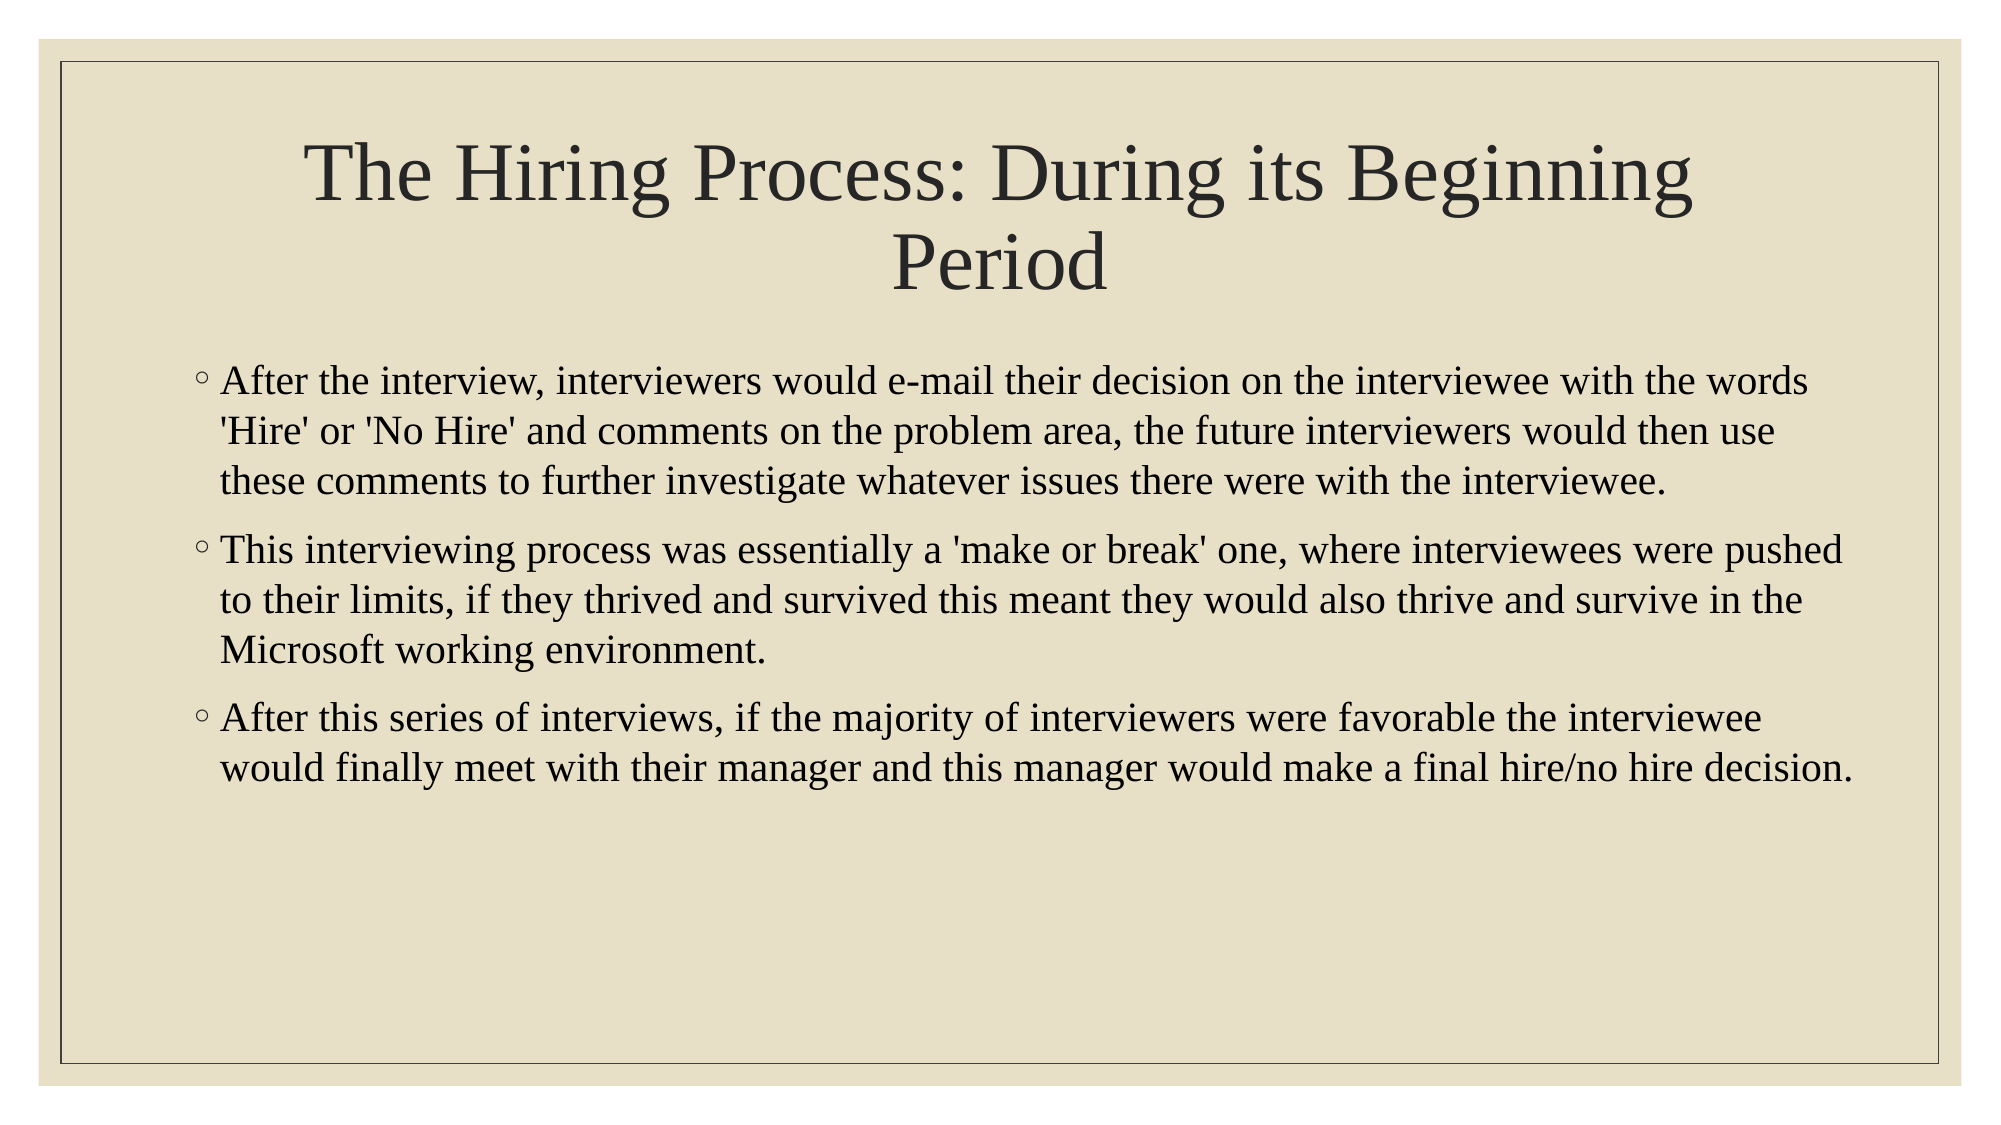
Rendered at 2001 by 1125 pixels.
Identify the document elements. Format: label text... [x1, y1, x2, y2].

title The Hiring Process: During its Beginning Period [174, 105, 1825, 331]
list After the interview, interviewers would e-mail their decision on the interviewee with the words 'Hire' or 'No Hire' and comments on the problem area, the future interviewers would then use these comments to further investigate whatever issues there were with the interviewee. This interviewing process was essentially a 'make or break' one, where interviewees were pushed to their limits, if they thrived and survived this meant they would also thrive and survive in the Microsoft working environment. After this series of interviews, if the majority of interviewers were favorable the interviewee would finally meet with their manager and this manager would make a final hire/no hire decision. [174, 345, 1878, 980]
